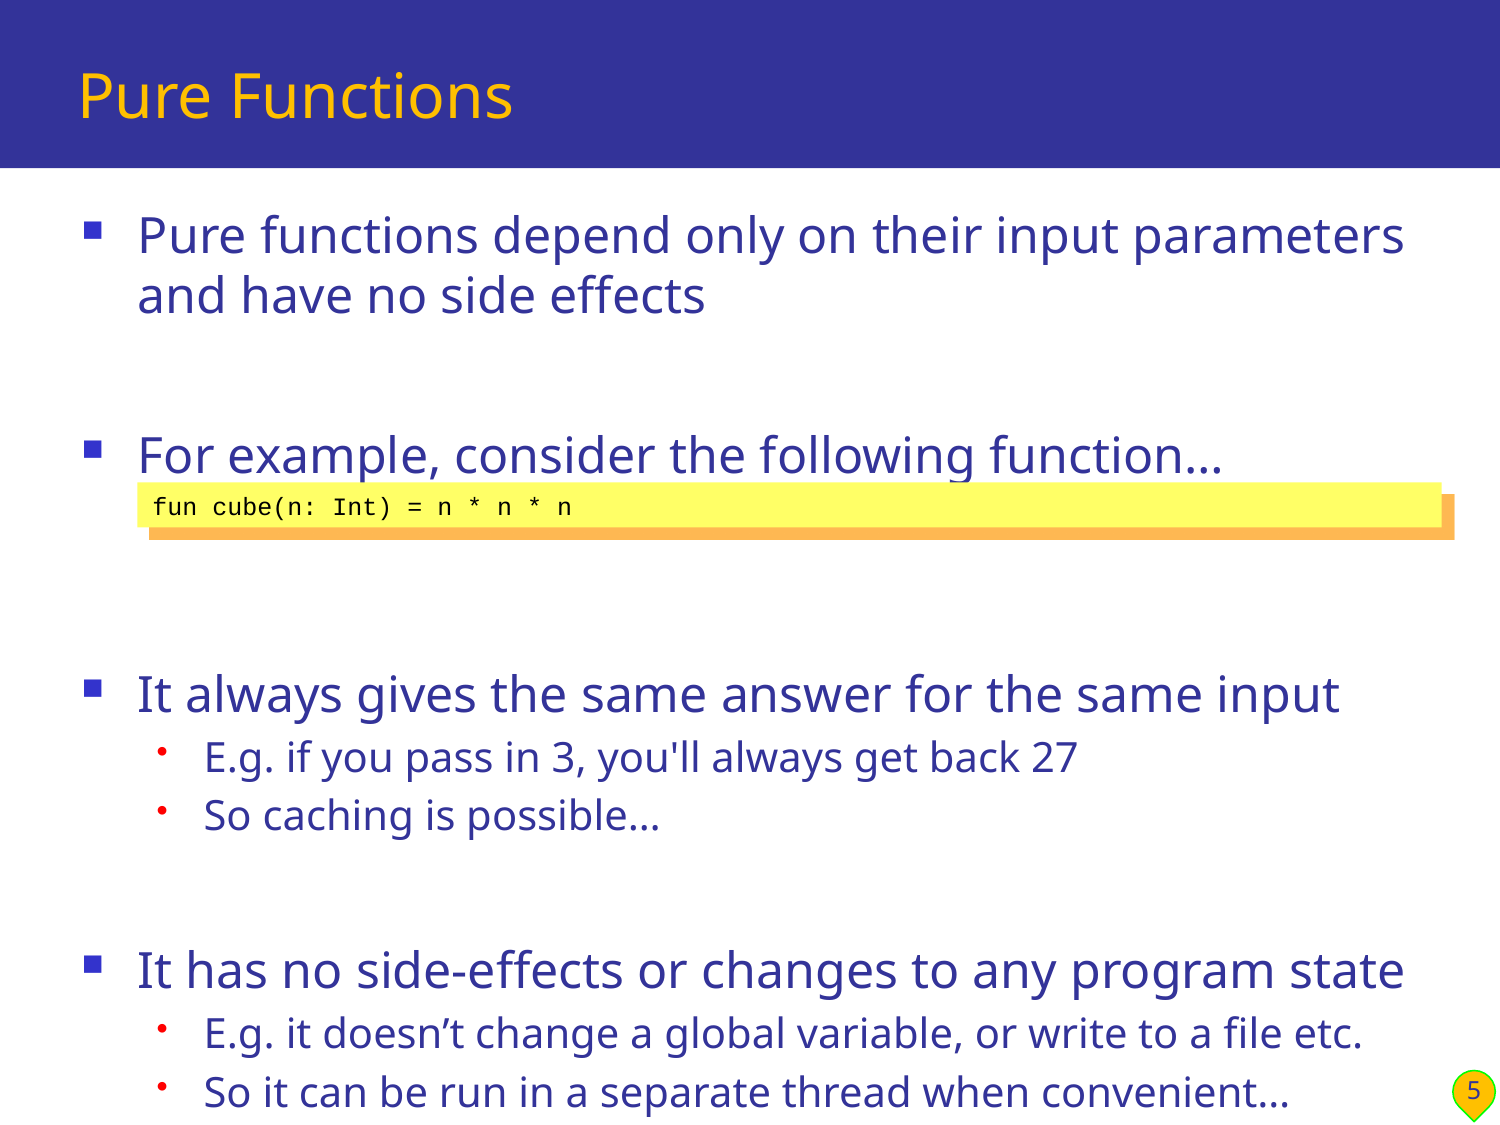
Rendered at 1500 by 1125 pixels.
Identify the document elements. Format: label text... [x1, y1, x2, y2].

list Pure functions depend only on their input parameters and have no side effects For example, consider the following function… It always gives the same answer for the same input E.g. if you pass in 3, you'll always get back 27 So caching is possible… It has no side-effects or changes to any program state E.g. it doesn’t change a global variable, or write to a file etc. So it can be run in a separate thread when convenient… [66, 196, 1460, 1007]
title Pure Functions [61, 24, 1465, 139]
text_box fun cube(n: Int) = n * n * n [137, 482, 1442, 528]
footer 5 [1431, 1040, 1500, 1117]
